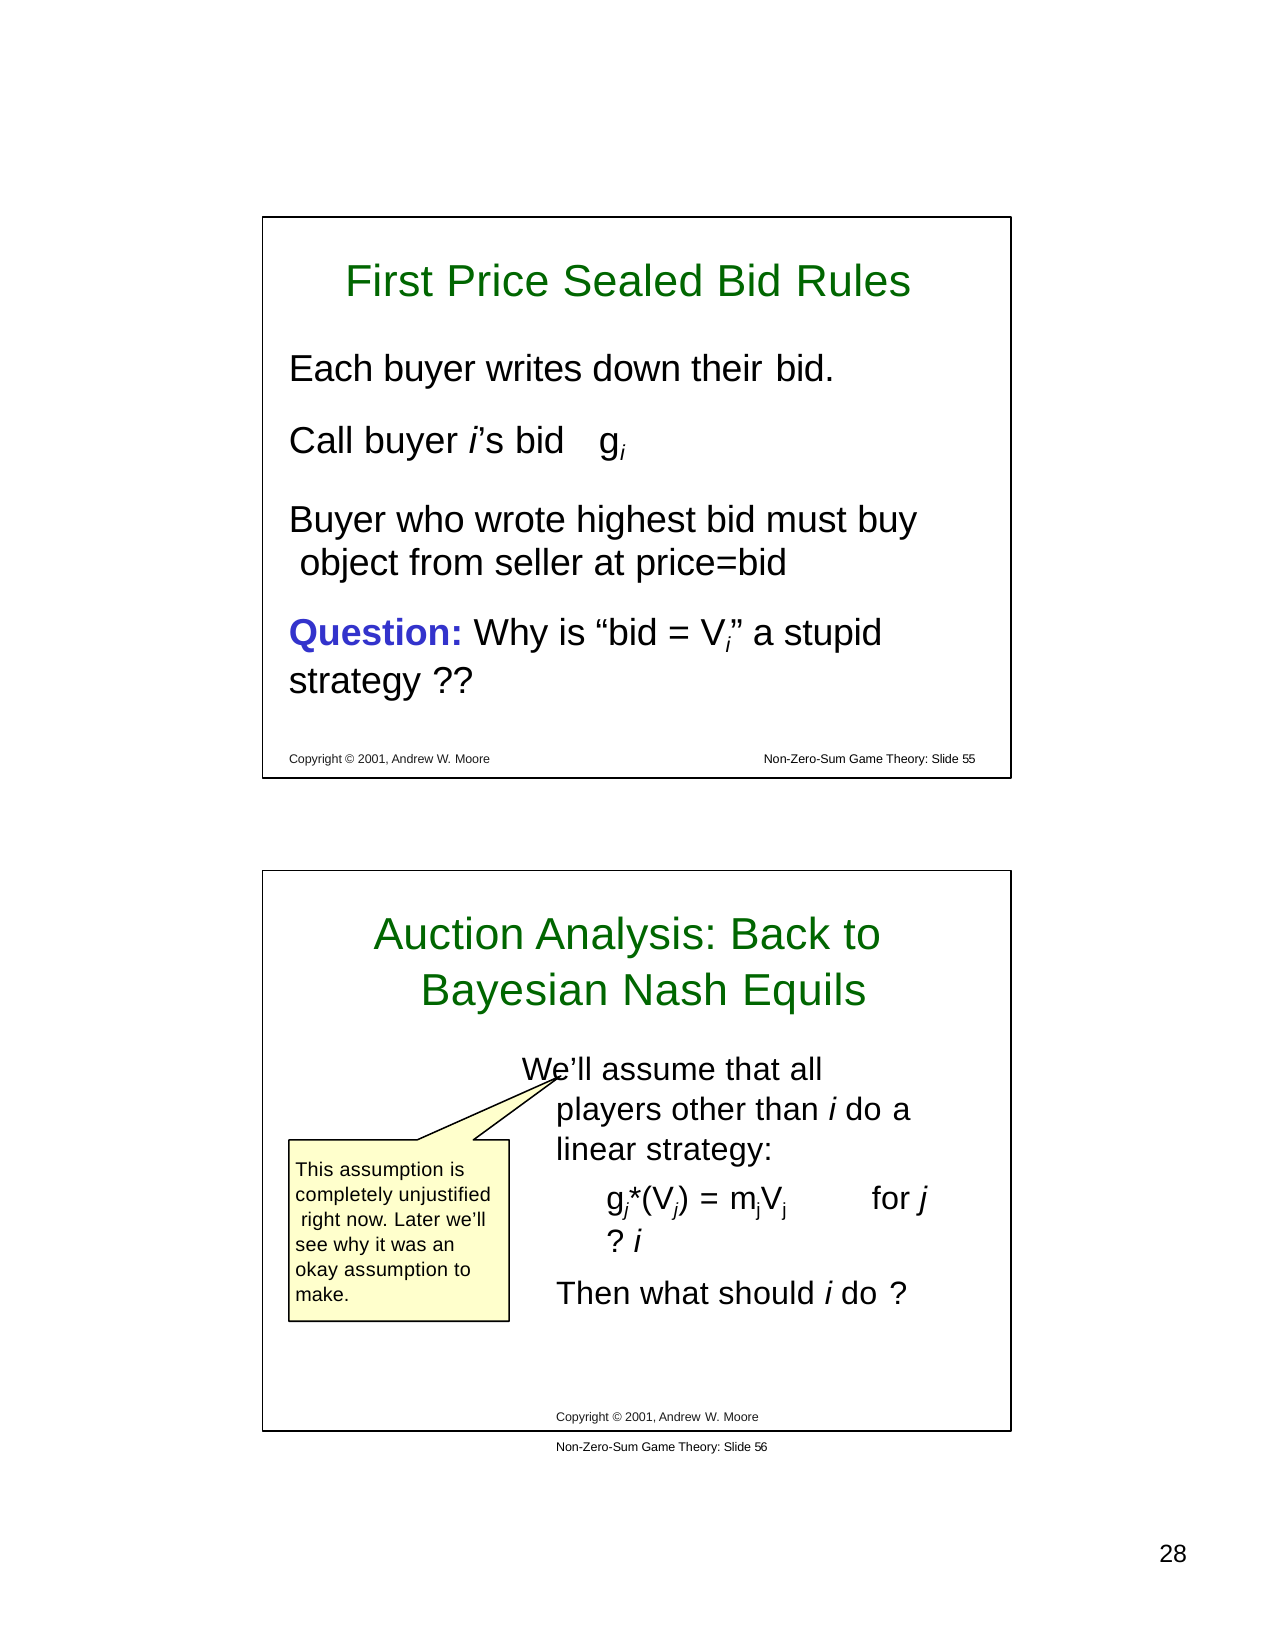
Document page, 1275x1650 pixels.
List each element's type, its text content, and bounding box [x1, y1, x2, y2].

slide_number 10 [1155, 1537, 1192, 1650]
text_box [262, 870, 1011, 1432]
text_box [262, 217, 1011, 779]
text_box Then what should i do ? Copyright © 2001, Andrew W. Moore Non-Zero-Sum Game Theory: Slide 56 [289, 1432, 979, 1454]
